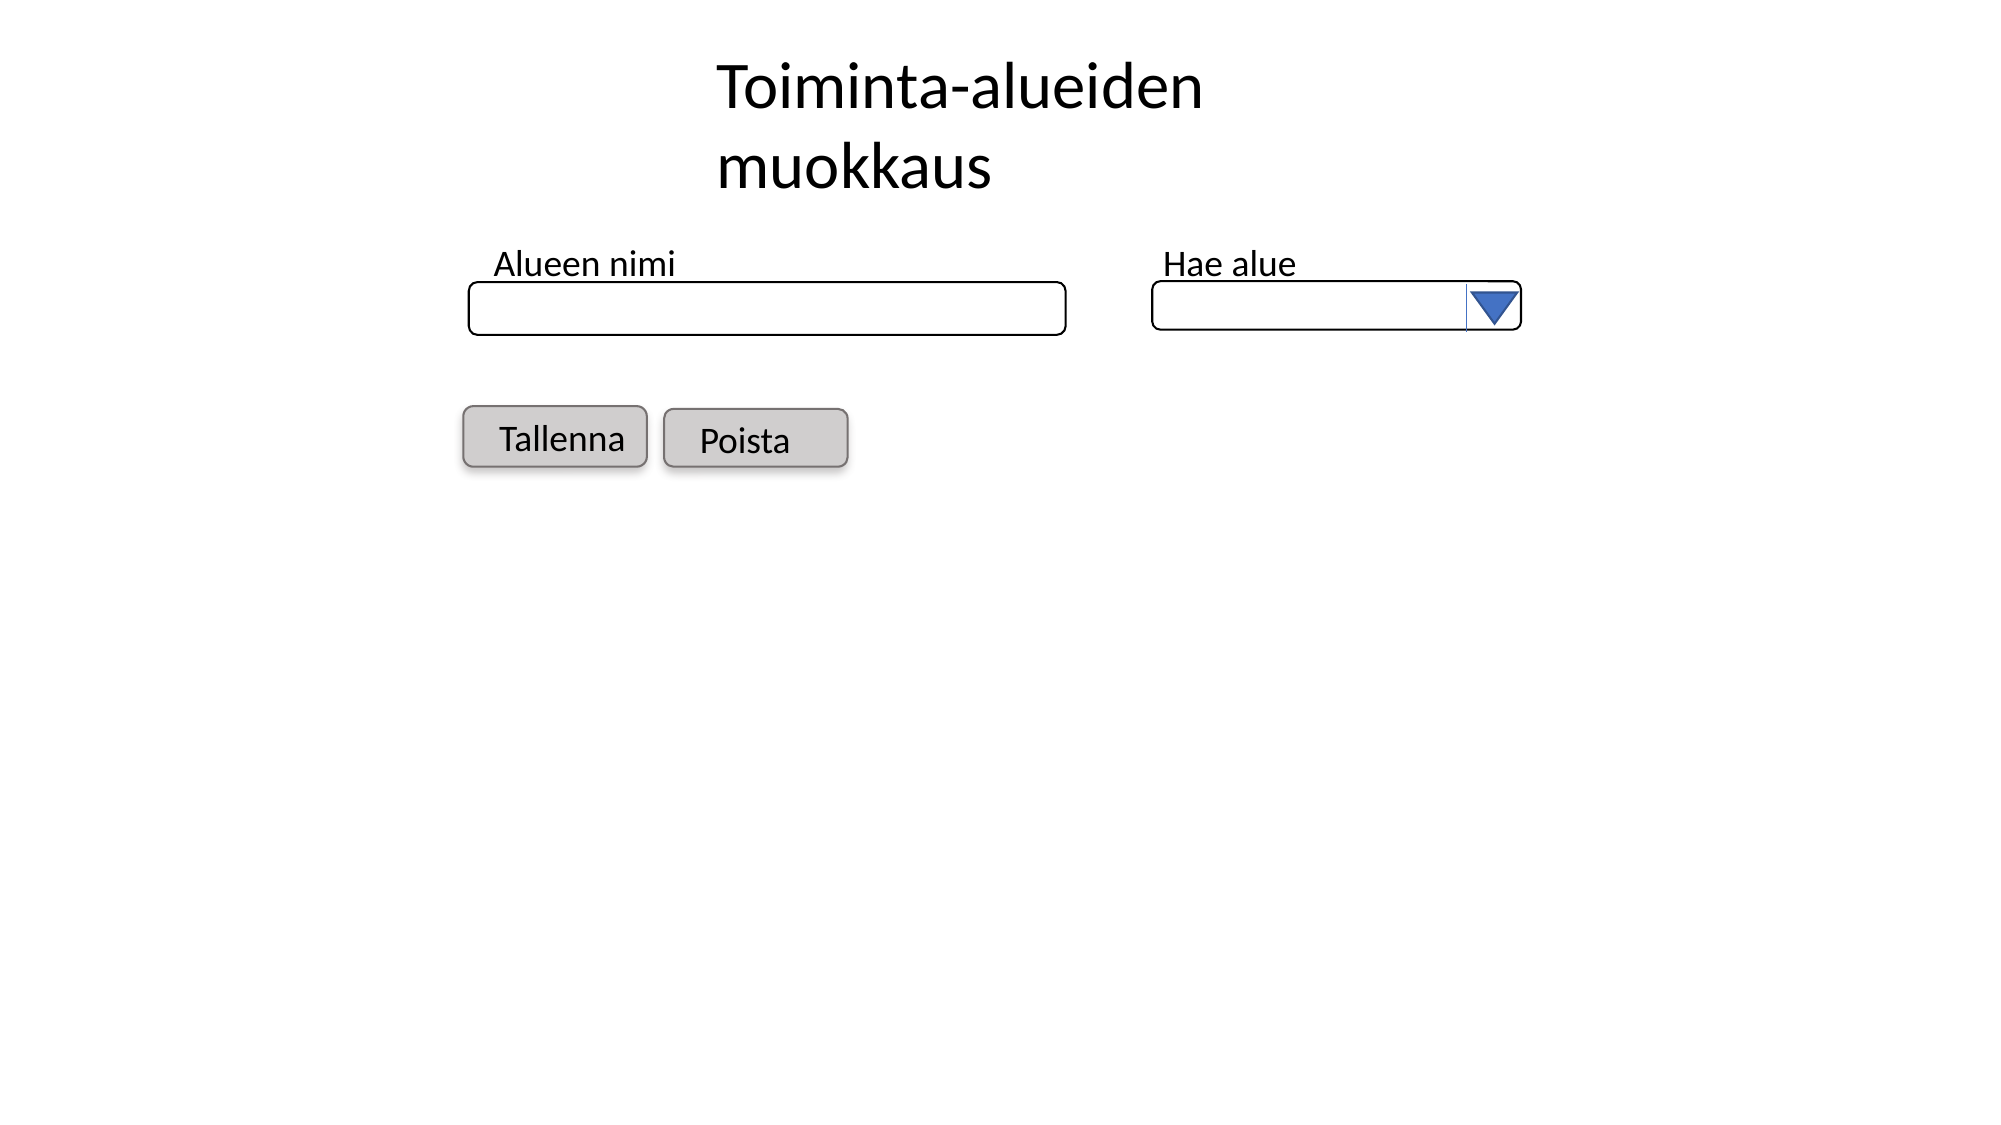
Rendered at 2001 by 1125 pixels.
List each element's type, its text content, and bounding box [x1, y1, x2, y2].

text_box Hae alue [1148, 231, 1518, 292]
text_box Poista [685, 408, 848, 469]
text_box Toiminta-alueiden muokkaus [701, 34, 1267, 209]
text_box [467, 281, 1067, 336]
text_box [462, 405, 643, 468]
text_box [1151, 292, 1466, 331]
text_box Tallenna [484, 406, 647, 466]
text_box [663, 407, 839, 468]
text_box Alueen nimi [478, 231, 848, 292]
text_box [1467, 281, 1523, 331]
text_box [1469, 291, 1520, 326]
